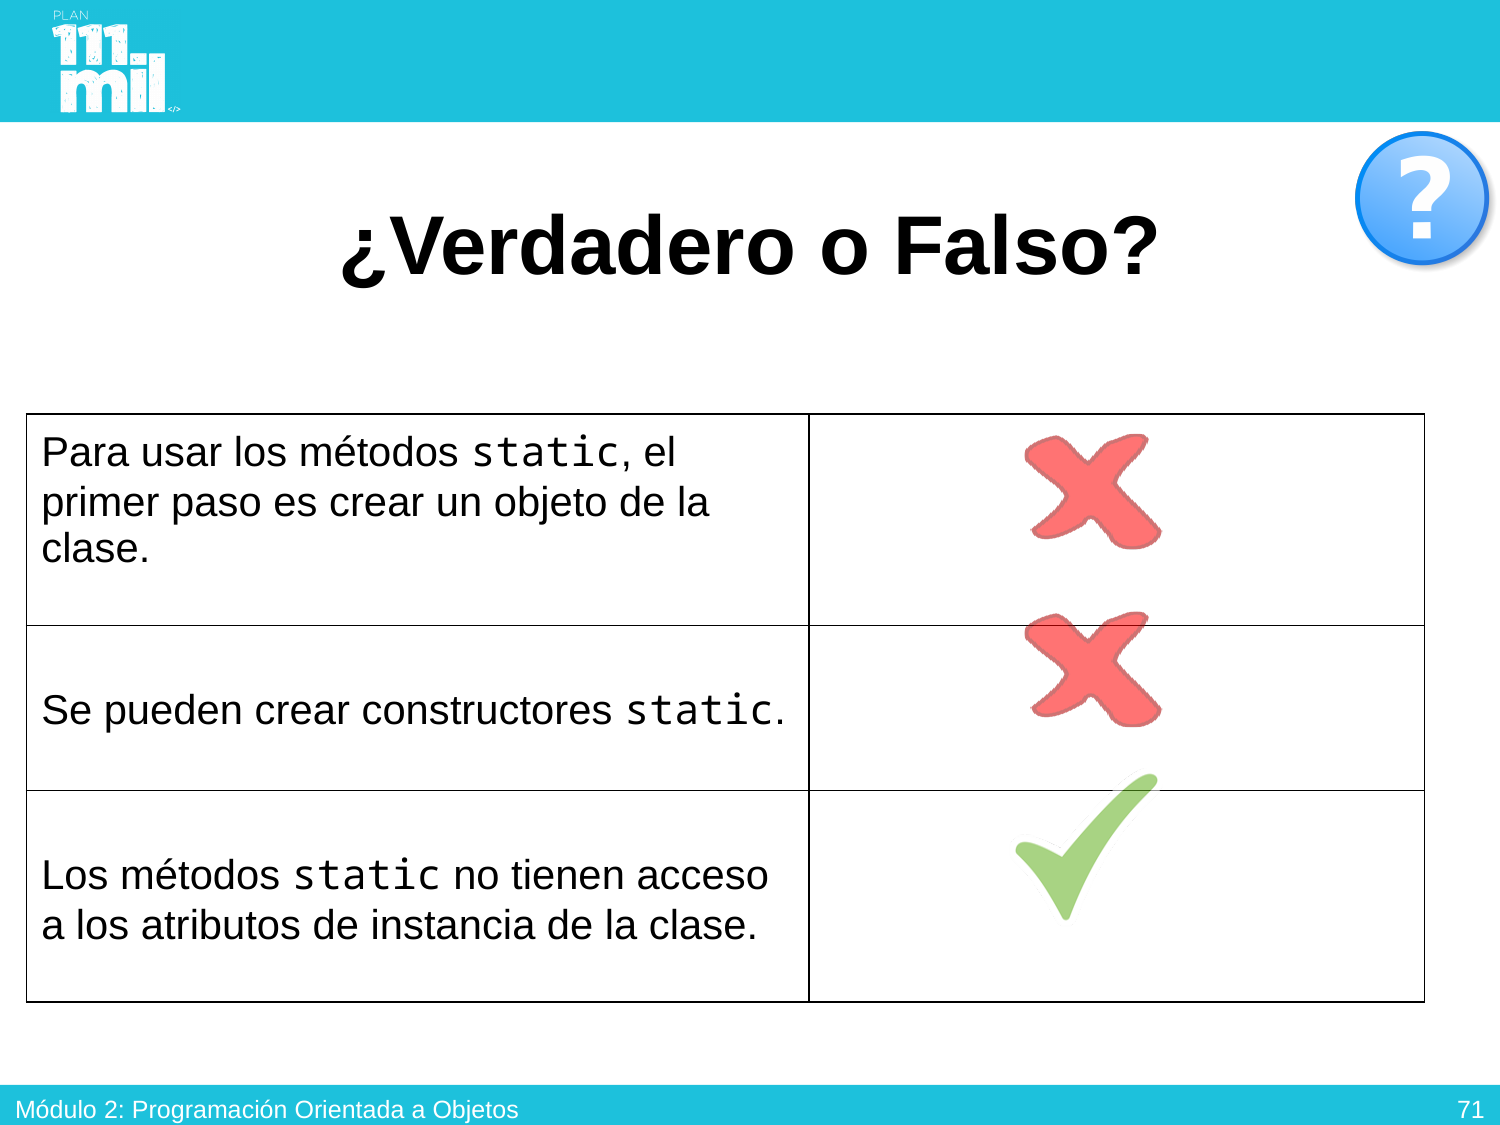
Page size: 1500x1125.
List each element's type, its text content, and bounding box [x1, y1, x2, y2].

table_cell [810, 791, 1424, 1001]
picture [50, 9, 181, 113]
table_header [810, 415, 1424, 625]
text_box [1024, 433, 1163, 550]
footer Módulo 2: Programación Orientada a Objetos [0, 1078, 579, 1125]
text_box [1024, 611, 1163, 728]
text_box [1009, 767, 1164, 927]
slide_number 70 [1162, 1078, 1500, 1125]
picture [1349, 123, 1500, 274]
table_cell Los métodos static no tienen acceso a los atributos de instancia de la clase. [27, 791, 808, 1001]
title ¿Verdadero o Falso? [103, 147, 1397, 348]
table_header Para usar los métodos static, el primer paso es crear un objeto de la clase. [27, 415, 808, 625]
table_cell Se pueden crear constructores static. [27, 626, 808, 790]
table_cell [810, 626, 1424, 790]
